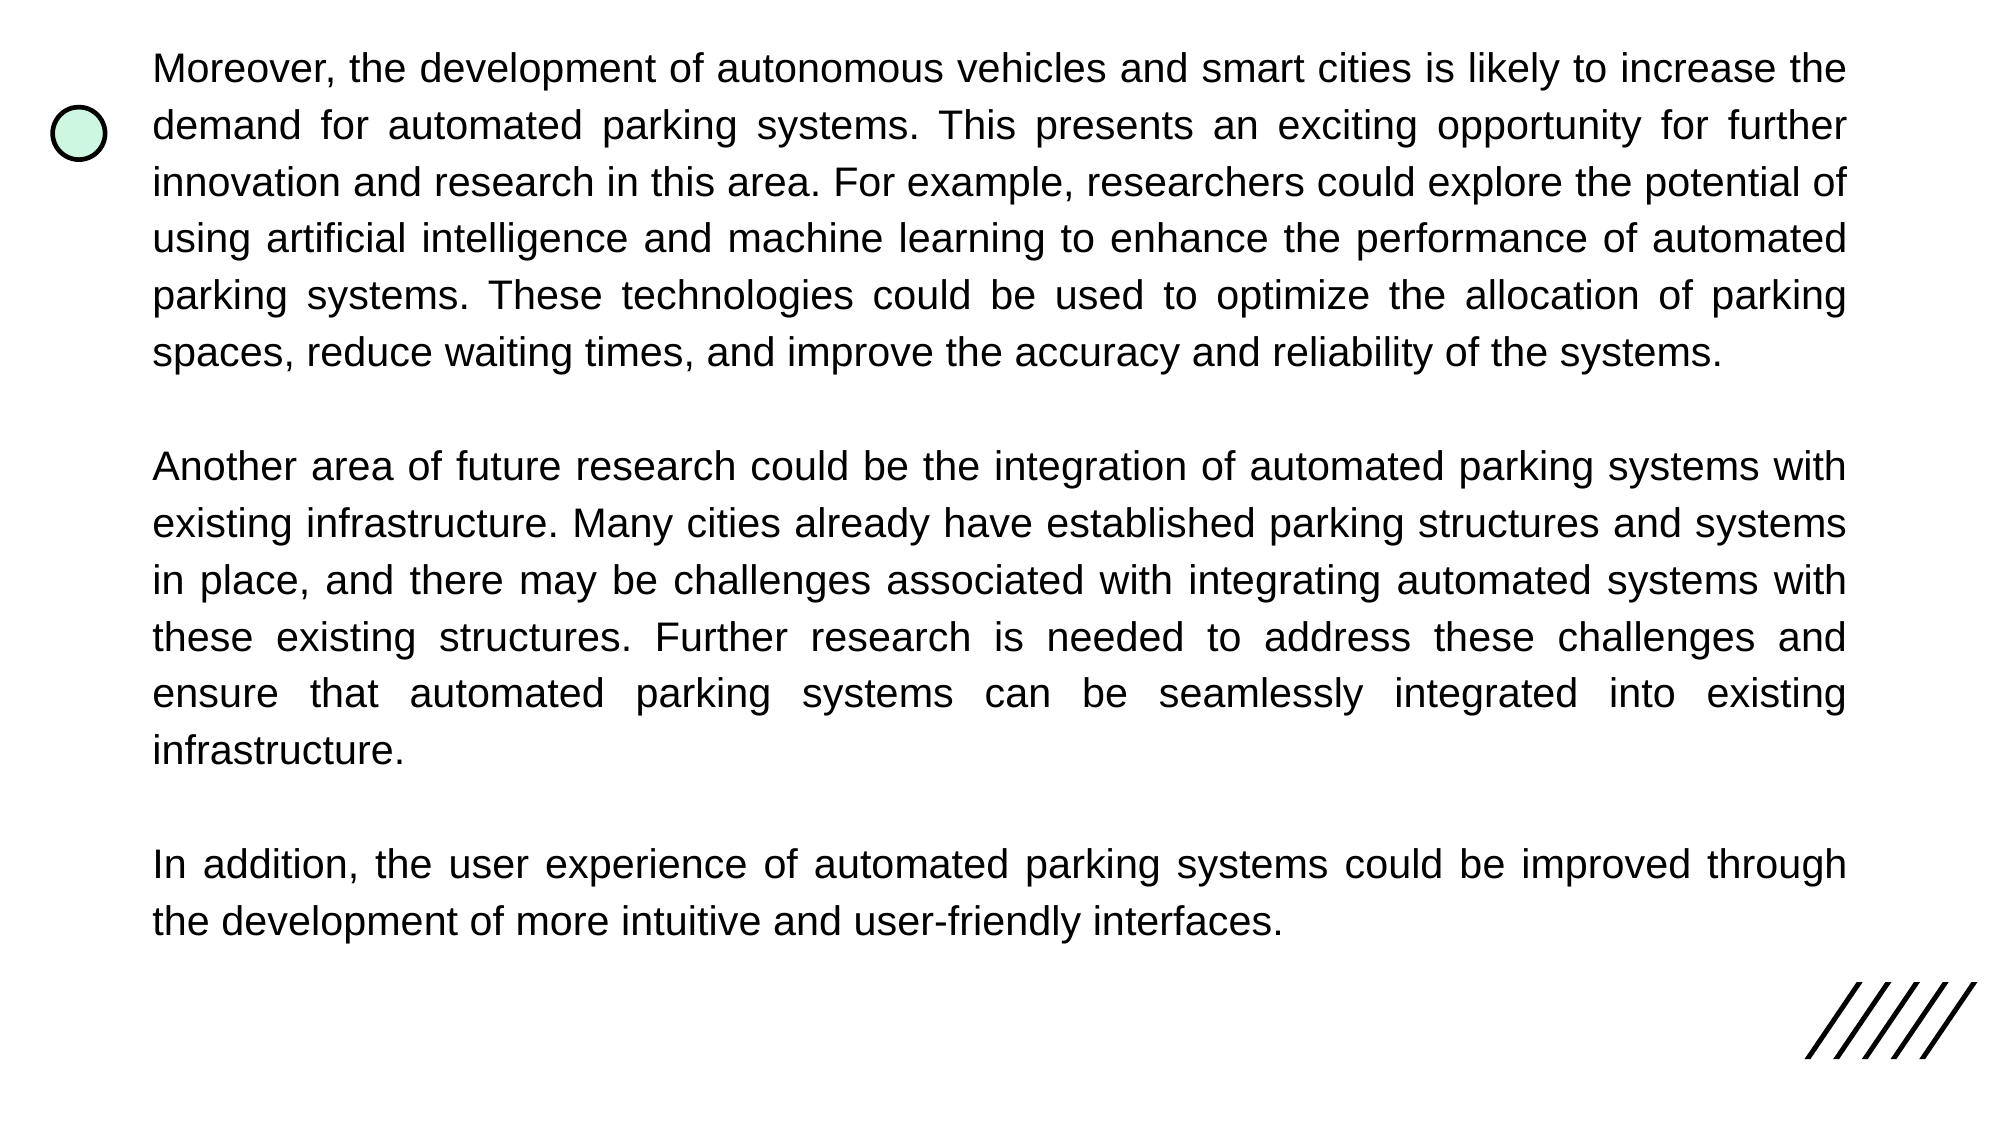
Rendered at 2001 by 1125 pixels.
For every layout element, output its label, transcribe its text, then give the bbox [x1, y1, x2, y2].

list Moreover, the development of autonomous vehicles and smart cities is likely to increase the demand for automated parking systems. This presents an exciting opportunity for further innovation and research in this area. For example, researchers could explore the potential of using artificial intelligence and machine learning to enhance the performance of automated parking systems. These technologies could be used to optimize the allocation of parking spaces, reduce waiting times, and improve the accuracy and reliability of the systems. Another area of future research could be the integration of automated parking systems with existing infrastructure. Many cities already have established parking structures and systems in place, and there may be challenges associated with integrating automated systems with these existing structures. Further research is needed to address these challenges and ensure that automated parking systems can be seamlessly integrated into existing infrastructure. In addition, the user experience of automated parking systems could be improved through the development of more intuitive and user-friendly interfaces. [137, 26, 1863, 1014]
